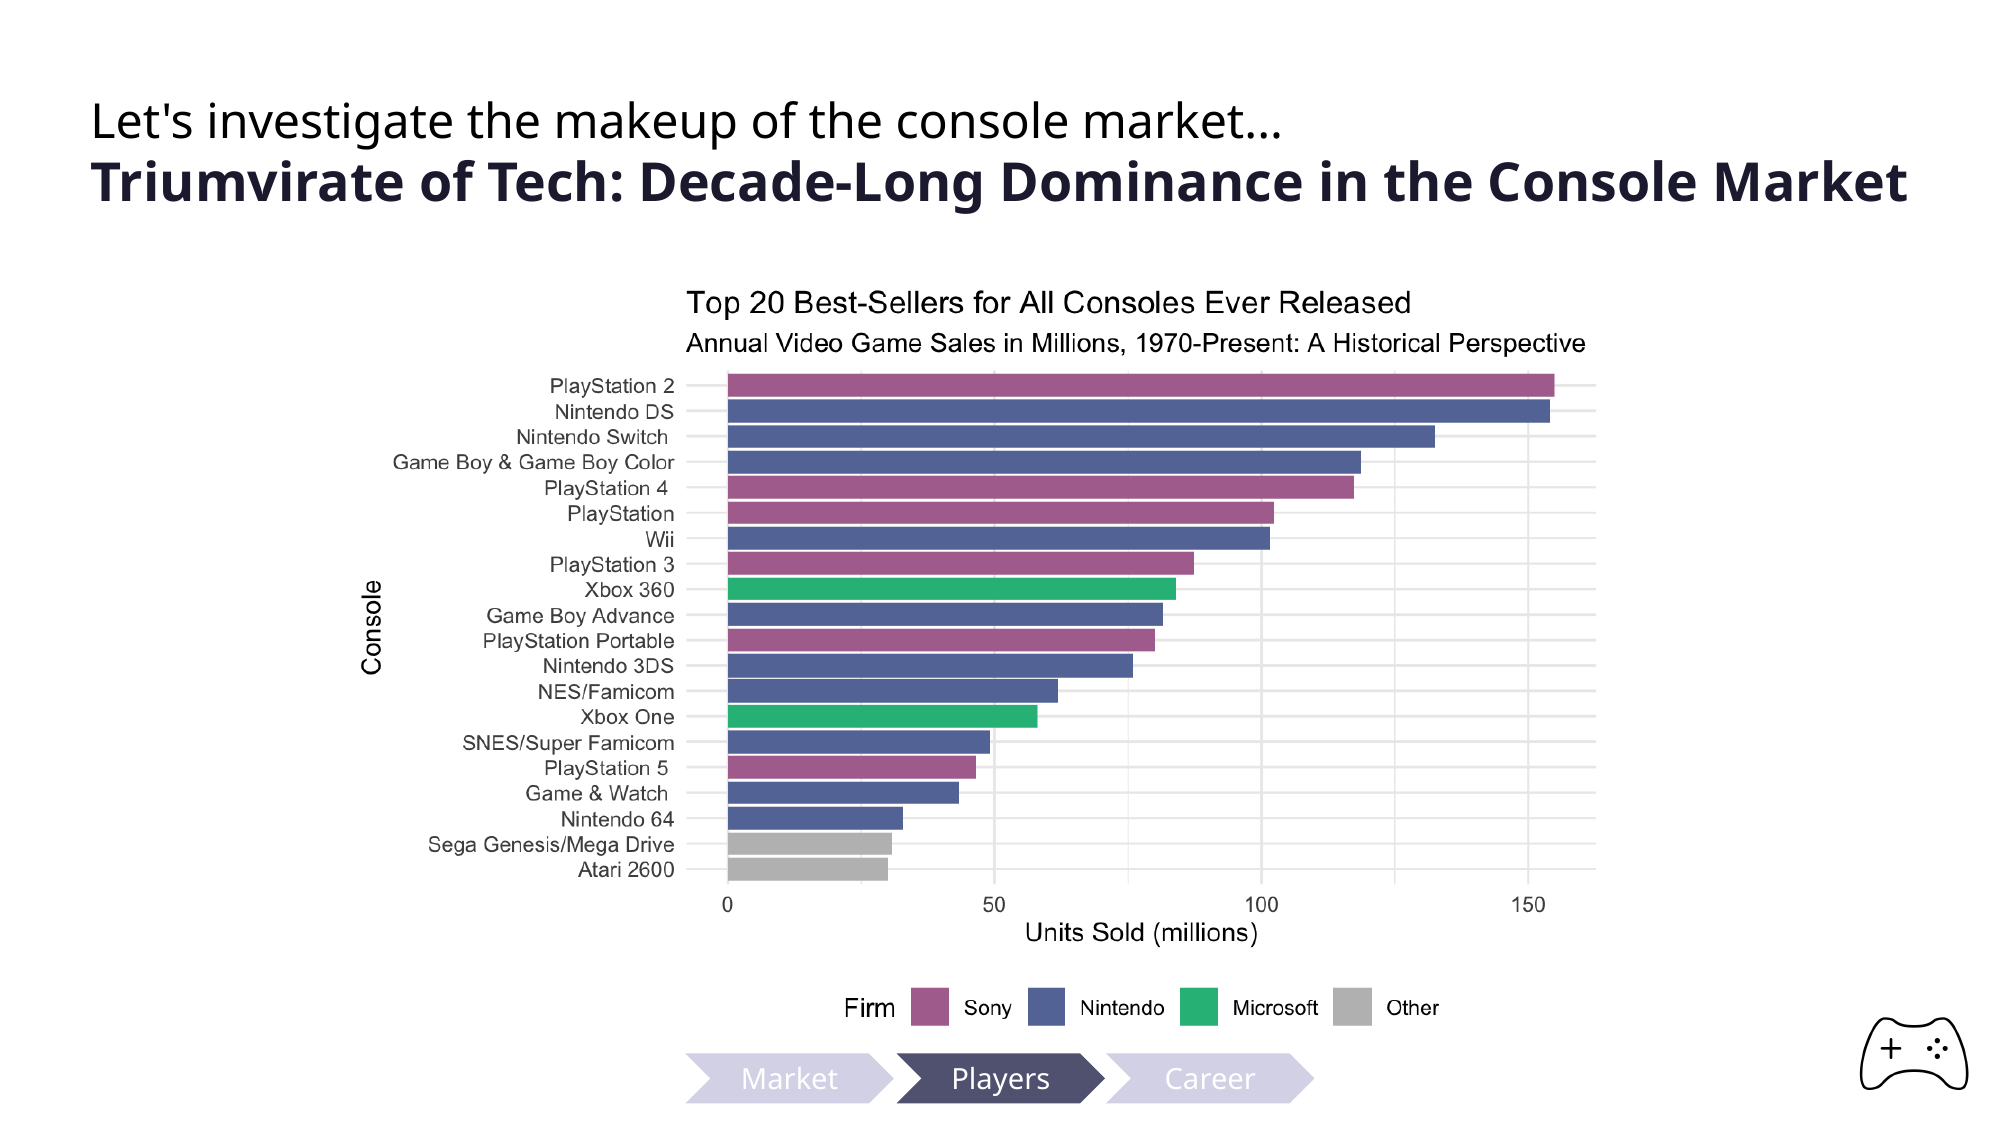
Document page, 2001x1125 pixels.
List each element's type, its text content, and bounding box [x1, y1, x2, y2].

picture [348, 277, 1609, 1053]
title Let's investigate the makeup of the console market... Triumvirate of Tech: Decade-Long Dominance in the Console Market [90, 90, 2000, 252]
picture [1851, 991, 1976, 1116]
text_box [685, 1053, 1315, 1104]
